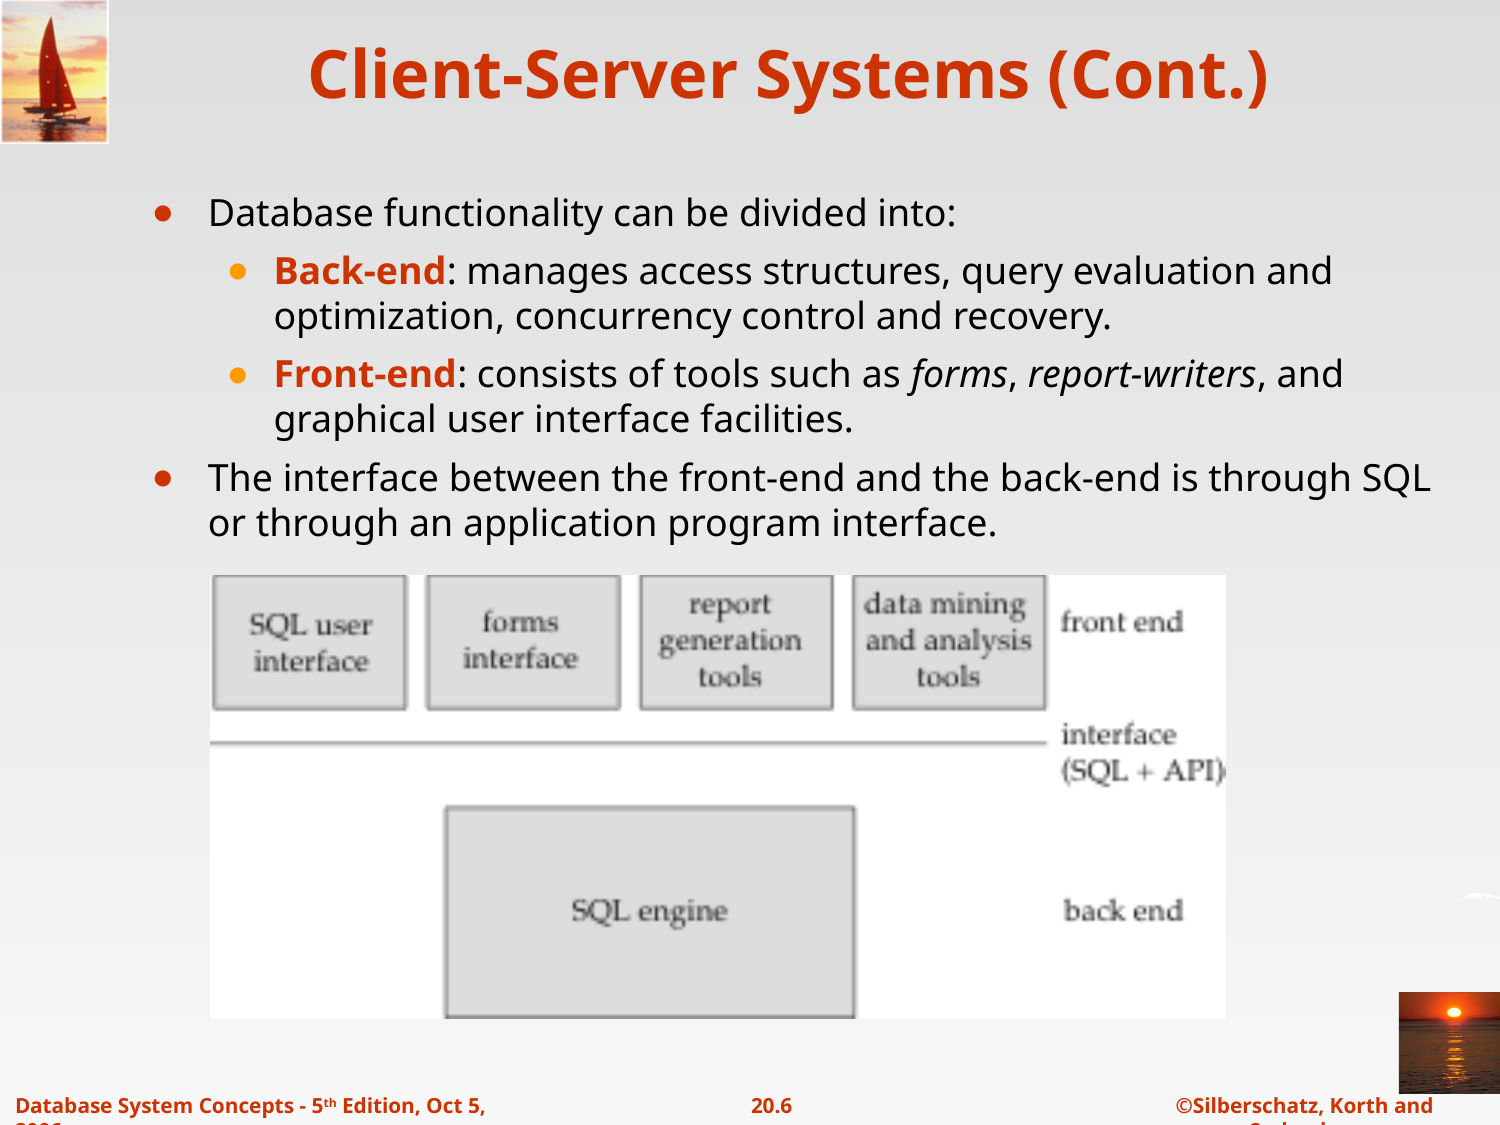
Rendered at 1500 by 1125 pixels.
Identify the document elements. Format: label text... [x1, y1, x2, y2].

picture [0, 0, 109, 144]
picture [210, 575, 1226, 1019]
title Client-Server Systems (Cont.) [126, 19, 1451, 120]
picture [1398, 992, 1500, 1094]
list Database functionality can be divided into: Back-end: manages access structures, query evaluation and optimization, concurrency control and recovery. Front-end: consists of tools such as forms, report-writers, and graphical user interface facilities. The interface between the front-end and the back-end is through SQL or through an application program interface. [136, 181, 1480, 654]
